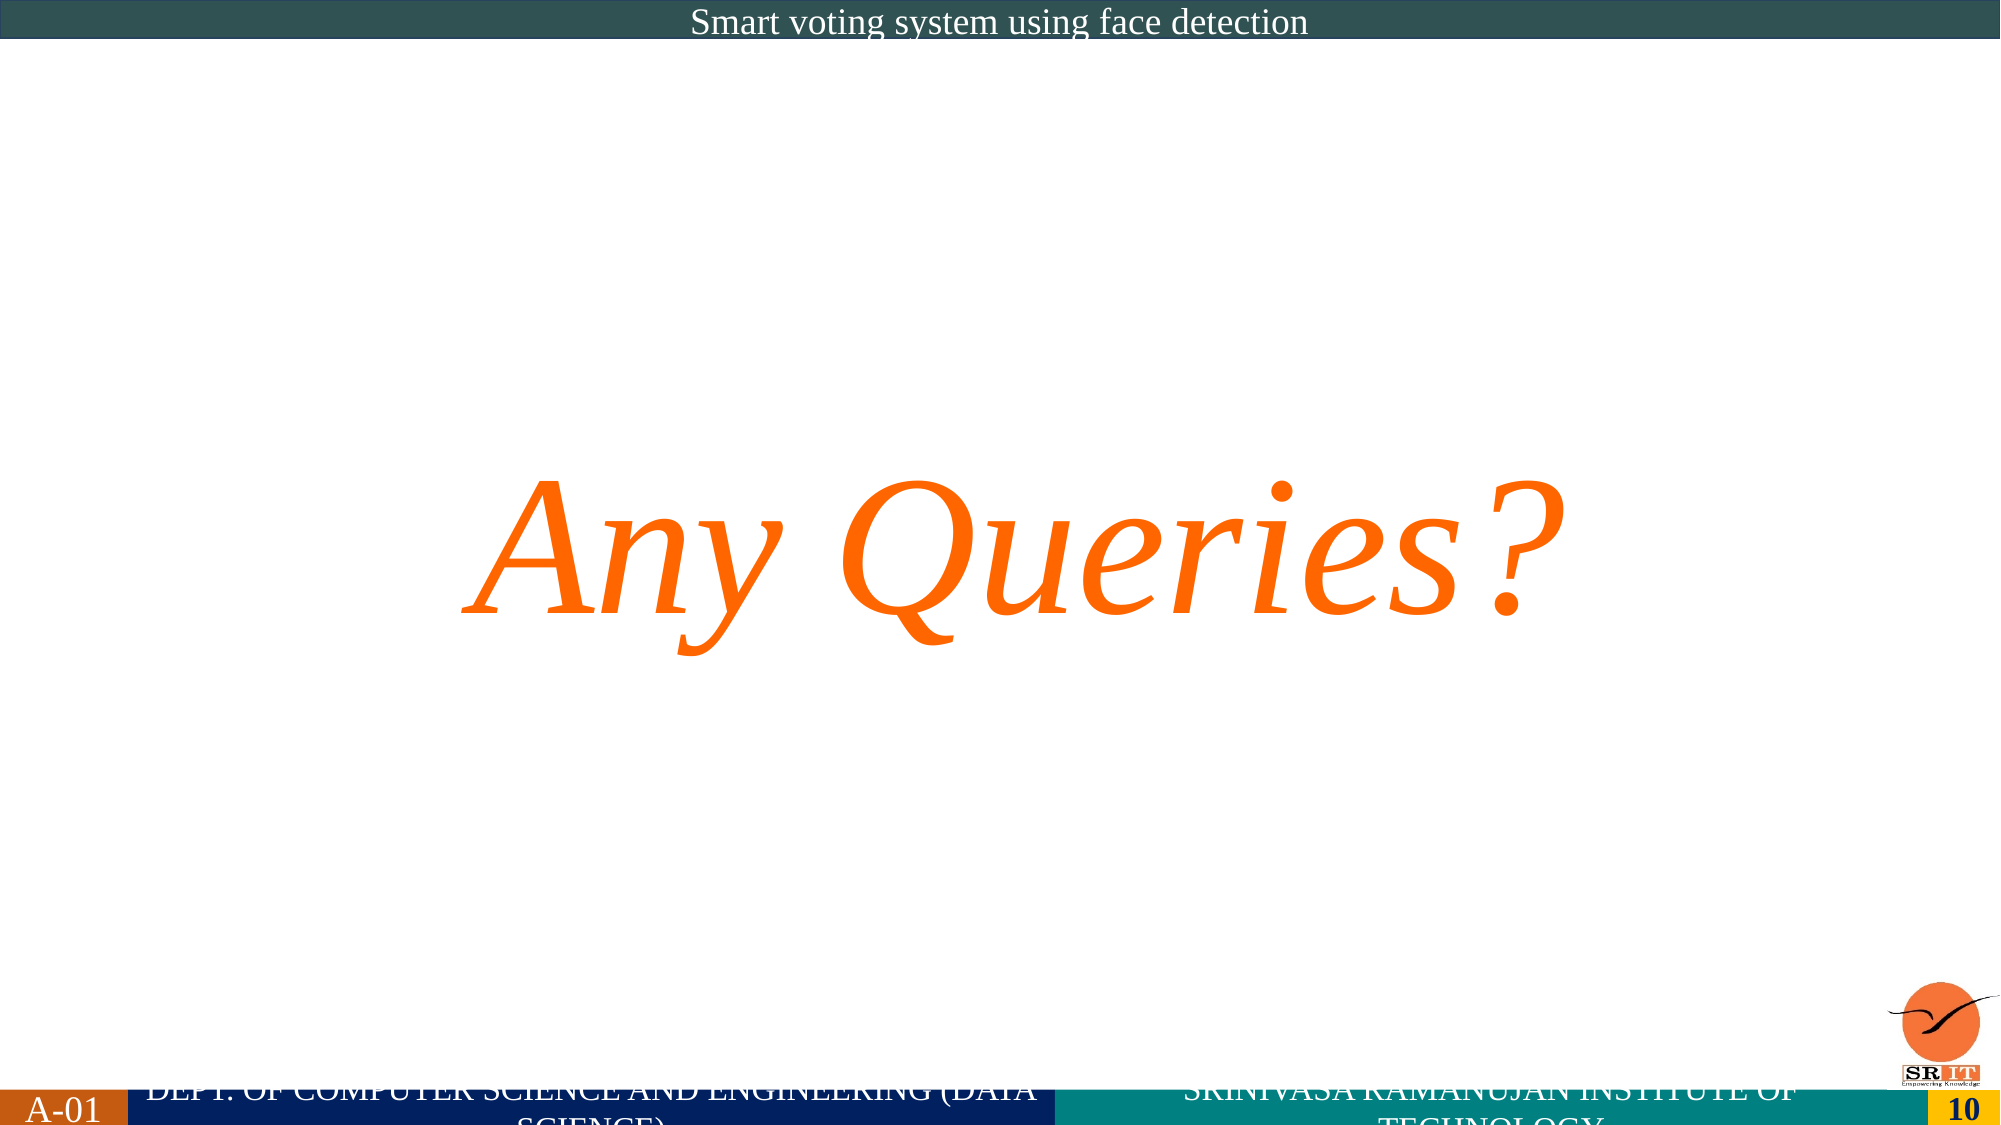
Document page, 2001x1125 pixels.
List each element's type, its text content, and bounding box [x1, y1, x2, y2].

picture [1887, 977, 2000, 1090]
text_box Smart voting system using face detection [0, 0, 2000, 39]
text_box Any Queries? [457, 389, 1582, 662]
text_box A-01 [0, 1090, 128, 1125]
